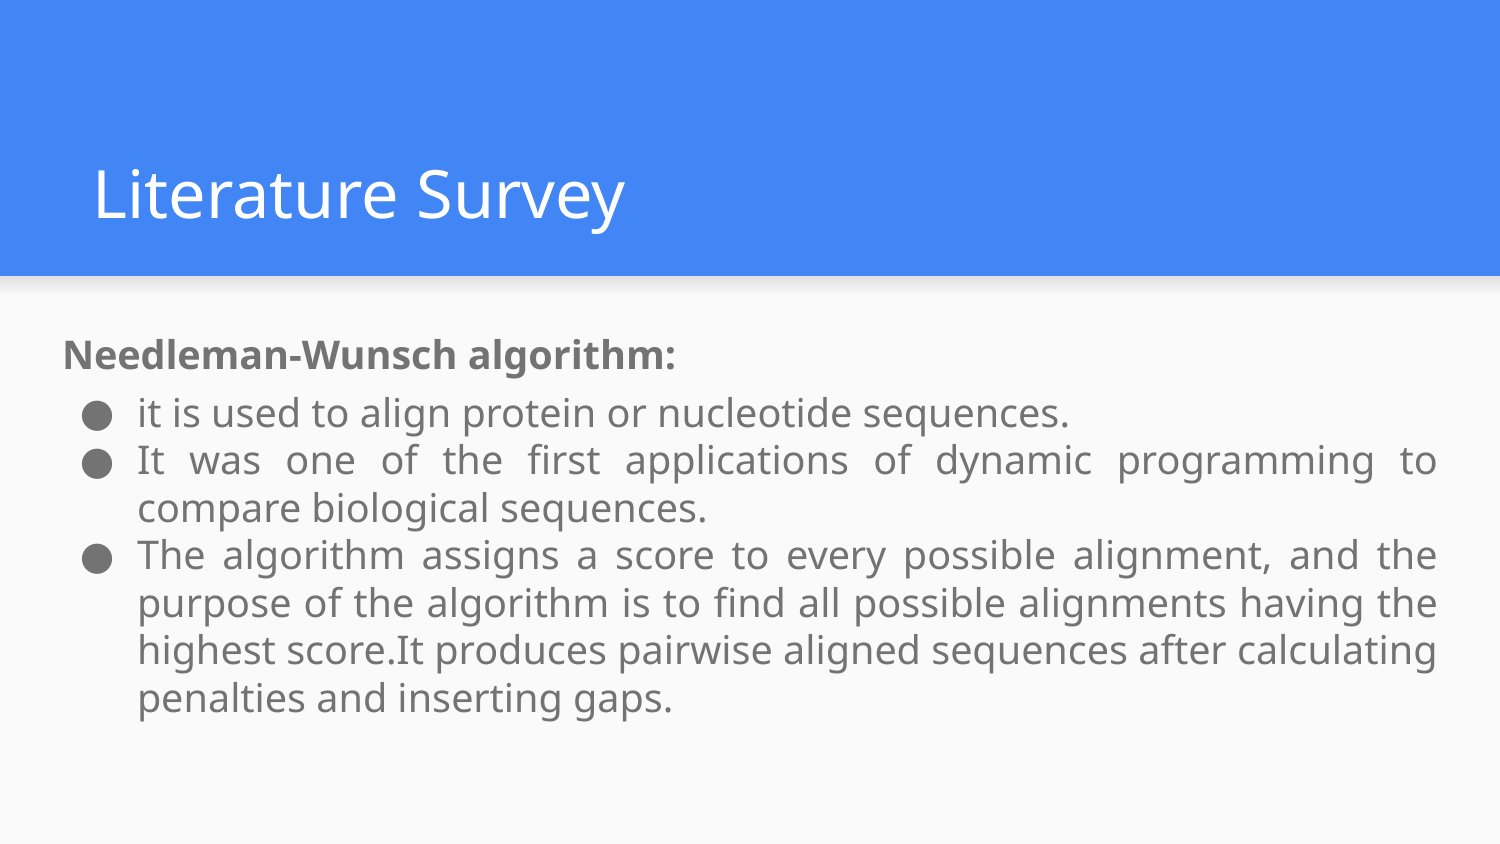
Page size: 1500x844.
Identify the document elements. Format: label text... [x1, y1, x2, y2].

list Needleman-Wunsch algorithm: it is used to align protein or nucleotide sequences. It was one of the first applications of dynamic programming to compare biological sequences. The algorithm assigns a score to every possible alignment, and the purpose of the algorithm is to find all possible alignments having the highest score.It produces pairwise aligned sequences after calculating penalties and inserting gaps. [47, 314, 1455, 760]
title Literature Survey [77, 121, 1427, 248]
